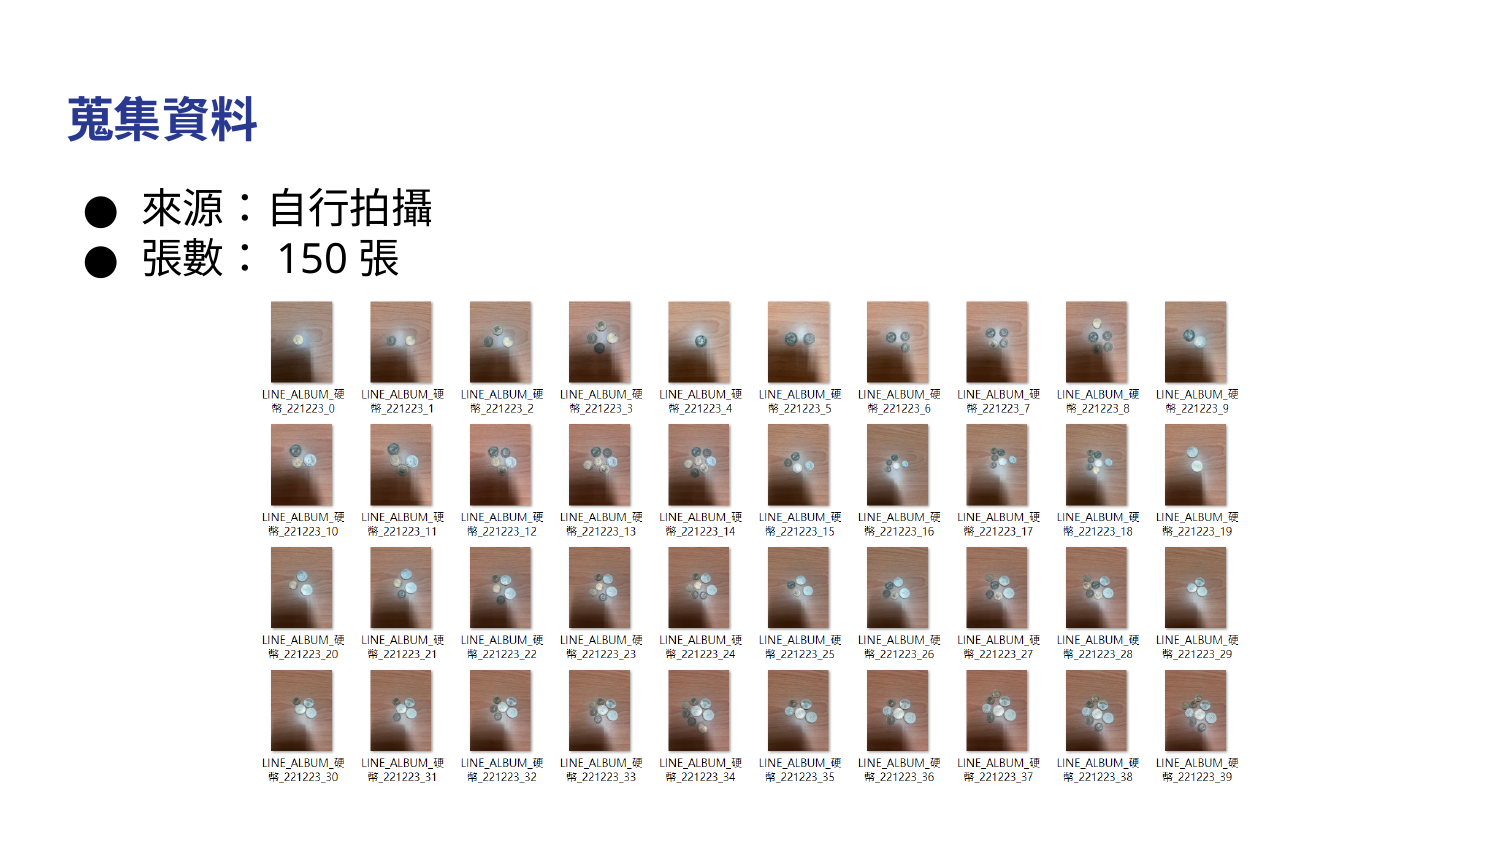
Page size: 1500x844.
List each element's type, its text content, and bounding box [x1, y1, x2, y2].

title 蒐集資料 [51, 67, 417, 166]
text_box 來源：自行拍攝 張數：150張 [51, 166, 491, 297]
picture [252, 297, 1248, 787]
